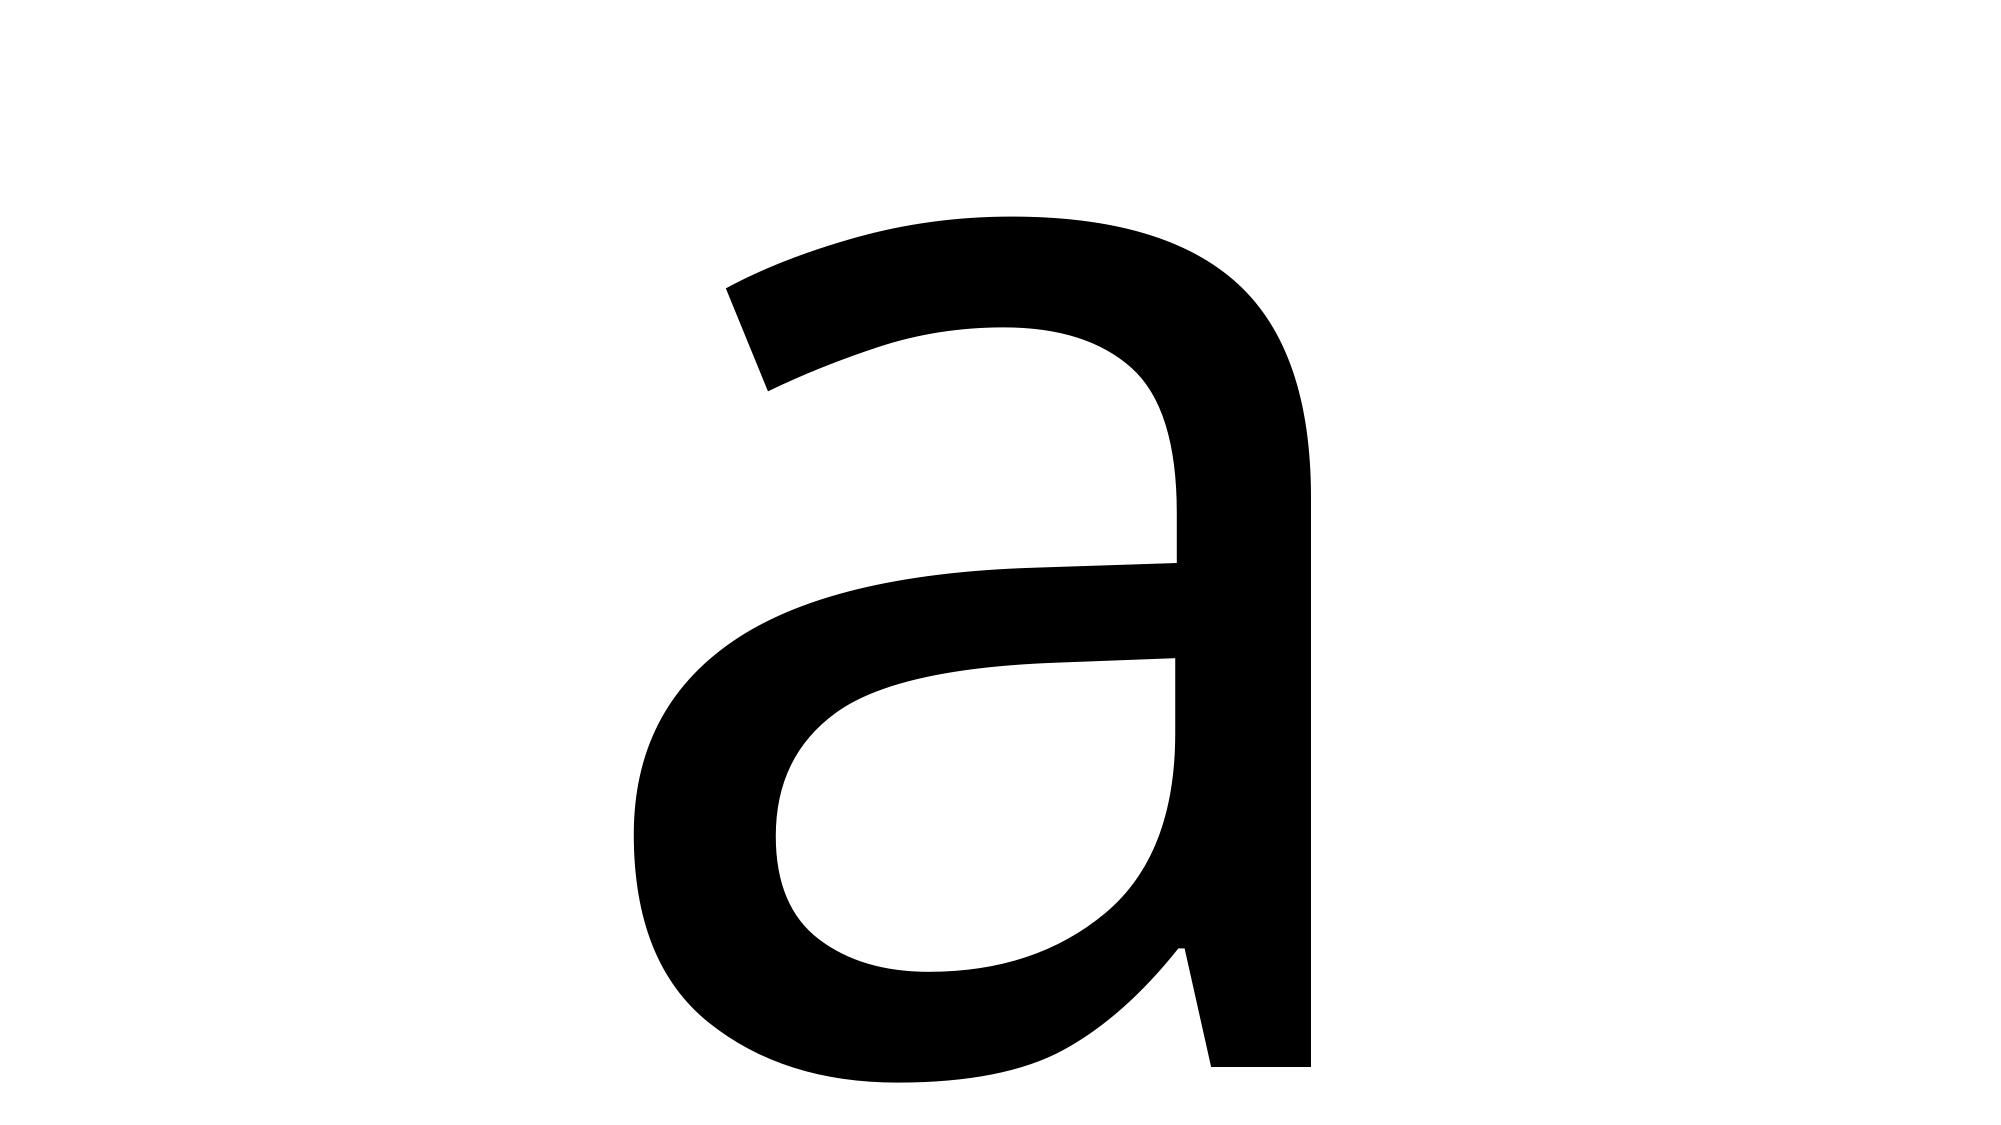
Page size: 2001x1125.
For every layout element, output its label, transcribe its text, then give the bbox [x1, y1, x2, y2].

title a [0, 0, 2000, 1125]
